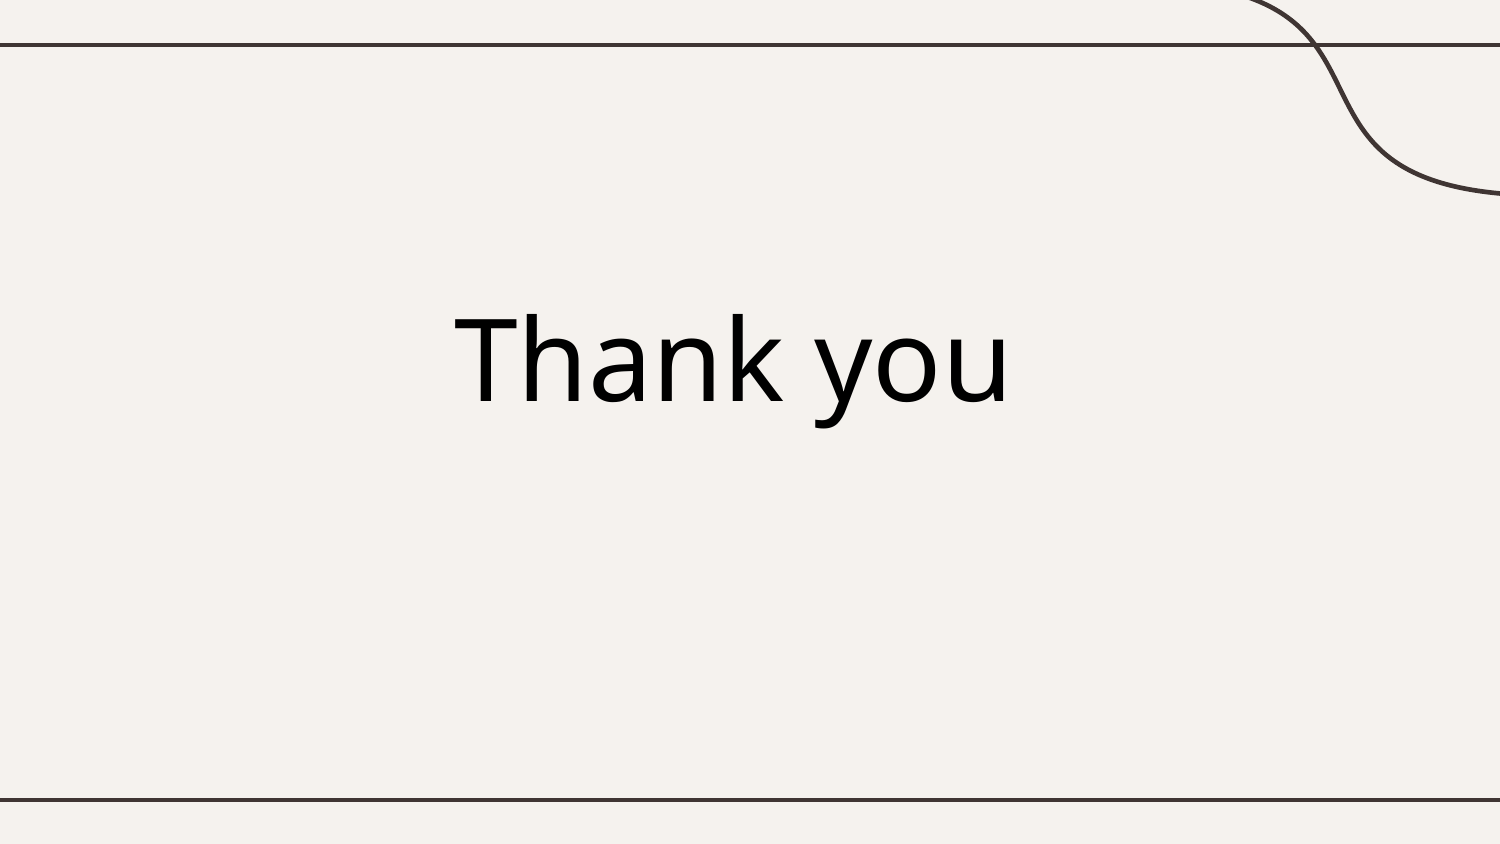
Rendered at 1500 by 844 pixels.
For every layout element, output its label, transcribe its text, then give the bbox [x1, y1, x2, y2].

title Thank you [439, 272, 1160, 590]
